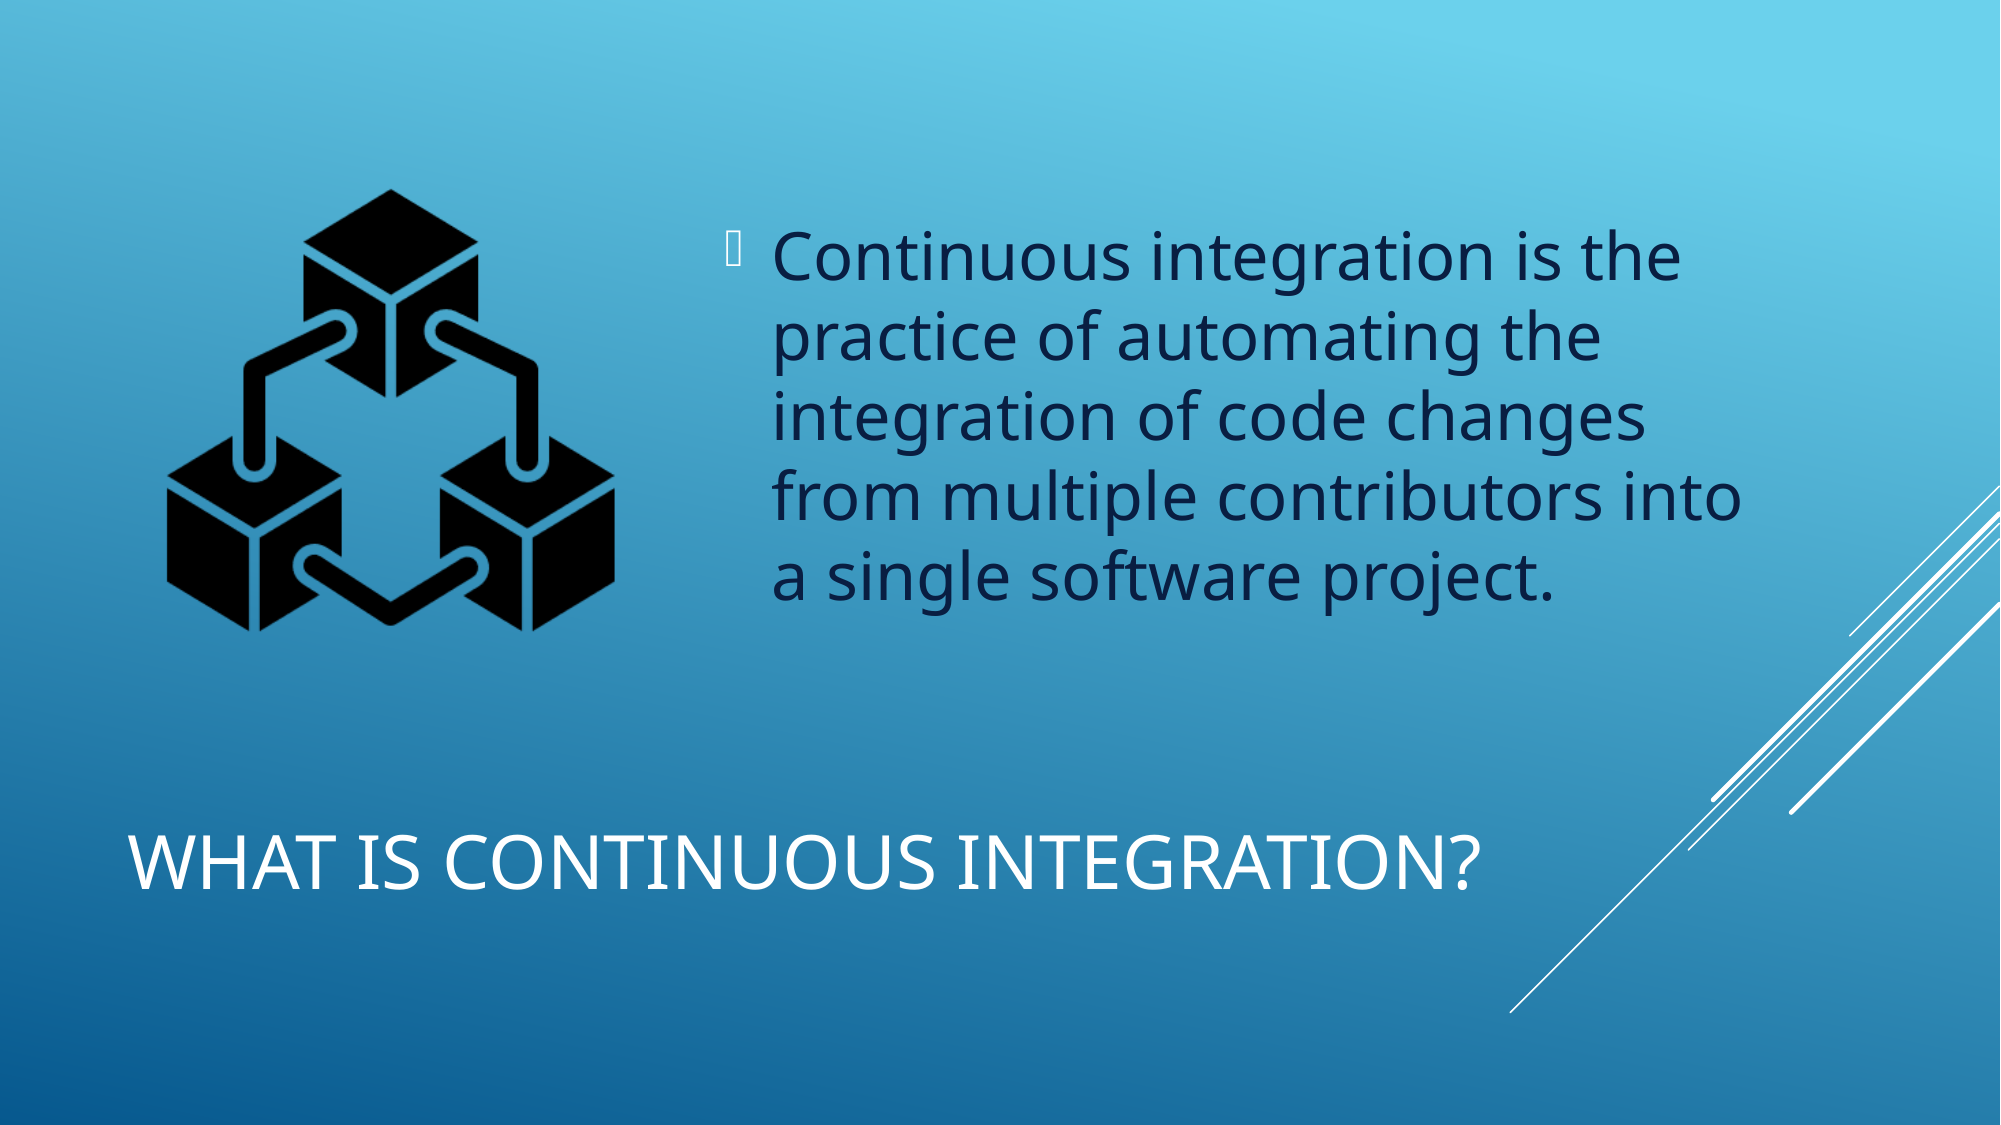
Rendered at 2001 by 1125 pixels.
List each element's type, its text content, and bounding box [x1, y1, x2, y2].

picture [129, 151, 653, 675]
text_box What is Continuous Integration? [112, 736, 1513, 984]
list Continuous integration is the practice of automating the integration of code changes from multiple contributors into a single software project. [709, 120, 1792, 707]
